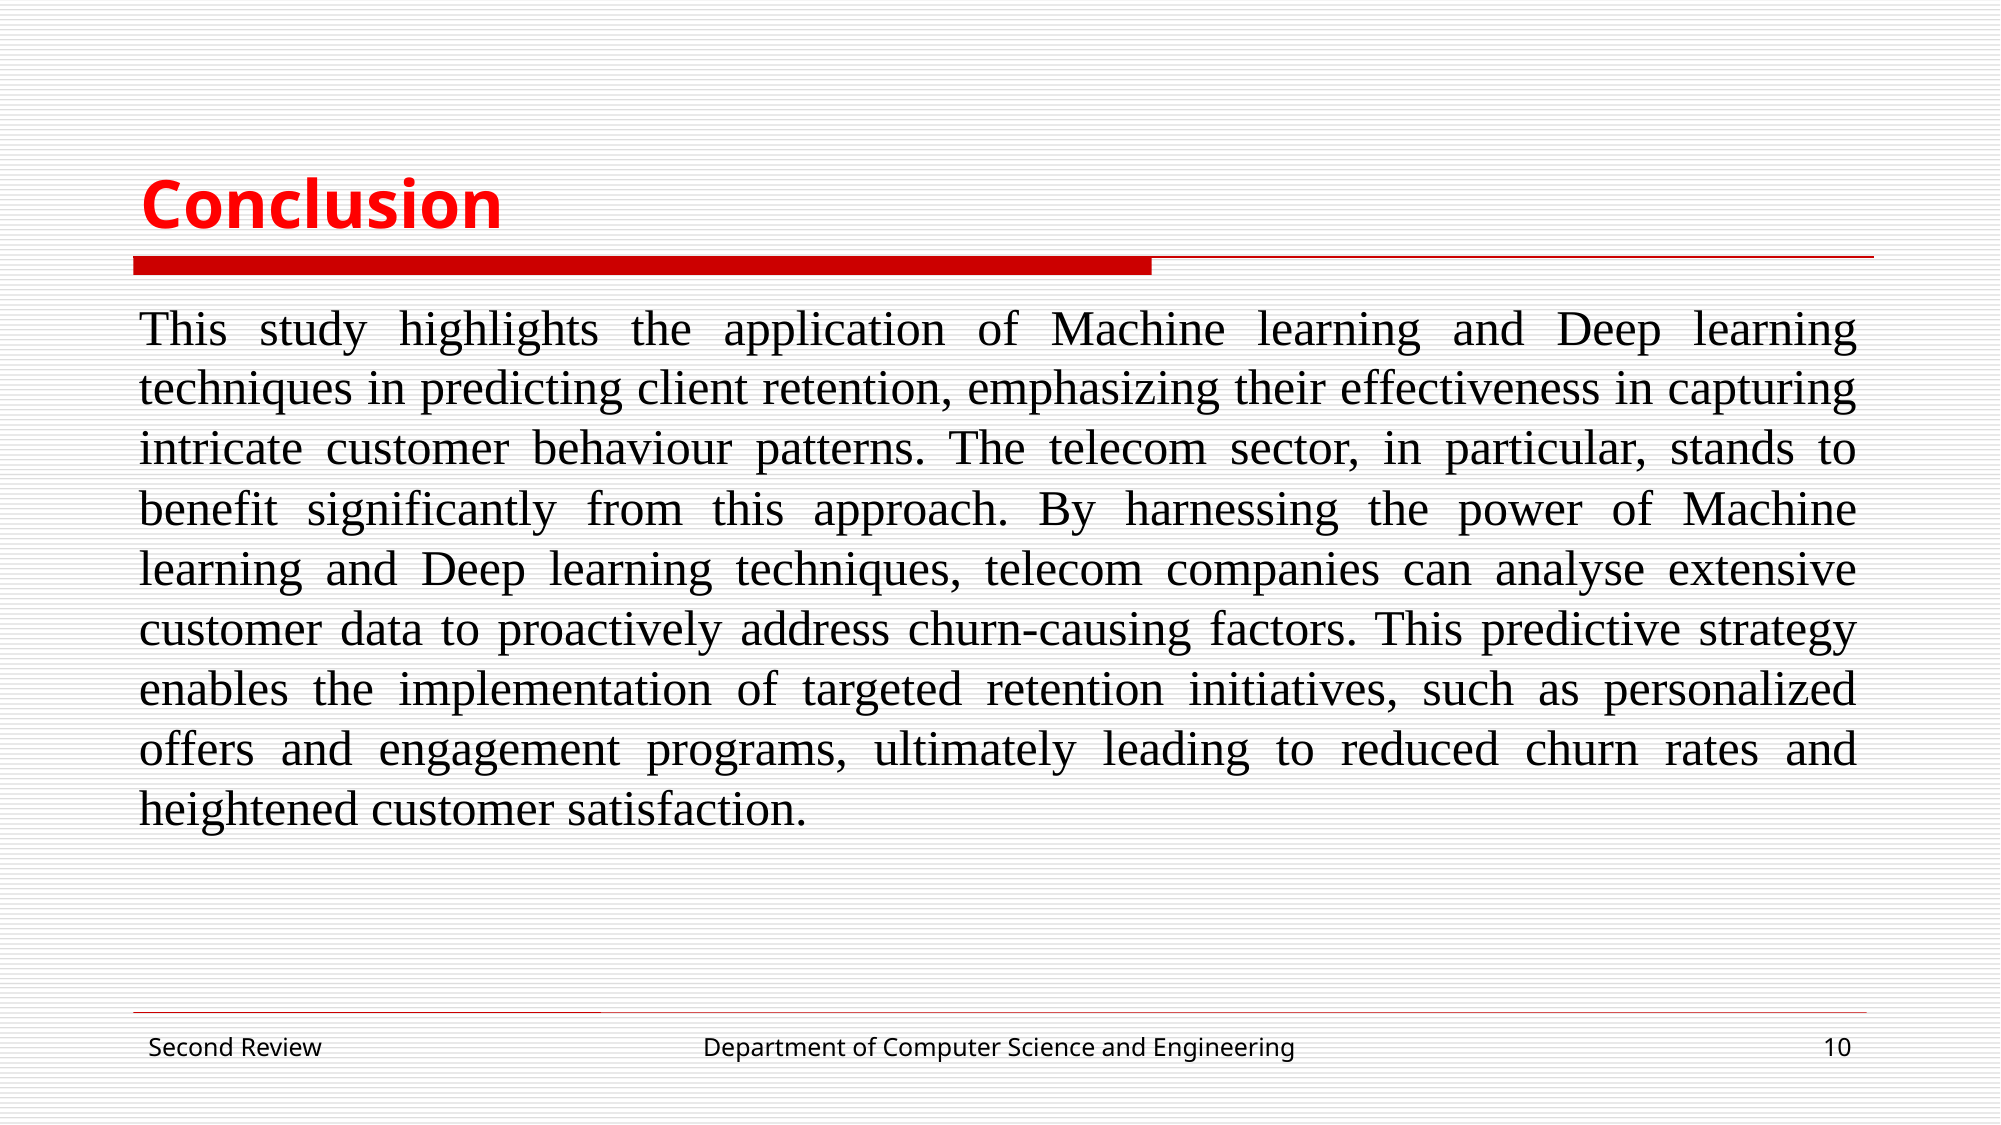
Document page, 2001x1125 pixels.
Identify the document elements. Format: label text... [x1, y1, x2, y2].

list This study highlights the application of Machine learning and Deep learning techniques in predicting client retention, emphasizing their effectiveness in capturing intricate customer behaviour patterns. The telecom sector, in particular, stands to benefit significantly from this approach. By harnessing the power of Machine learning and Deep learning techniques, telecom companies can analyse extensive customer data to proactively address churn-causing factors. This predictive strategy enables the implementation of targeted retention initiatives, such as personalized offers and engagement programs, ultimately leading to reduced churn rates and heightened customer satisfaction. [123, 287, 1874, 988]
slide_number Second Review [133, 1024, 567, 1103]
footer Department of Computer Science and Engineering [683, 1024, 1317, 1103]
title Conclusion [125, 50, 1876, 250]
slide_number 10 [1433, 1024, 1867, 1103]
picture [0, 0, 2001, 1125]
